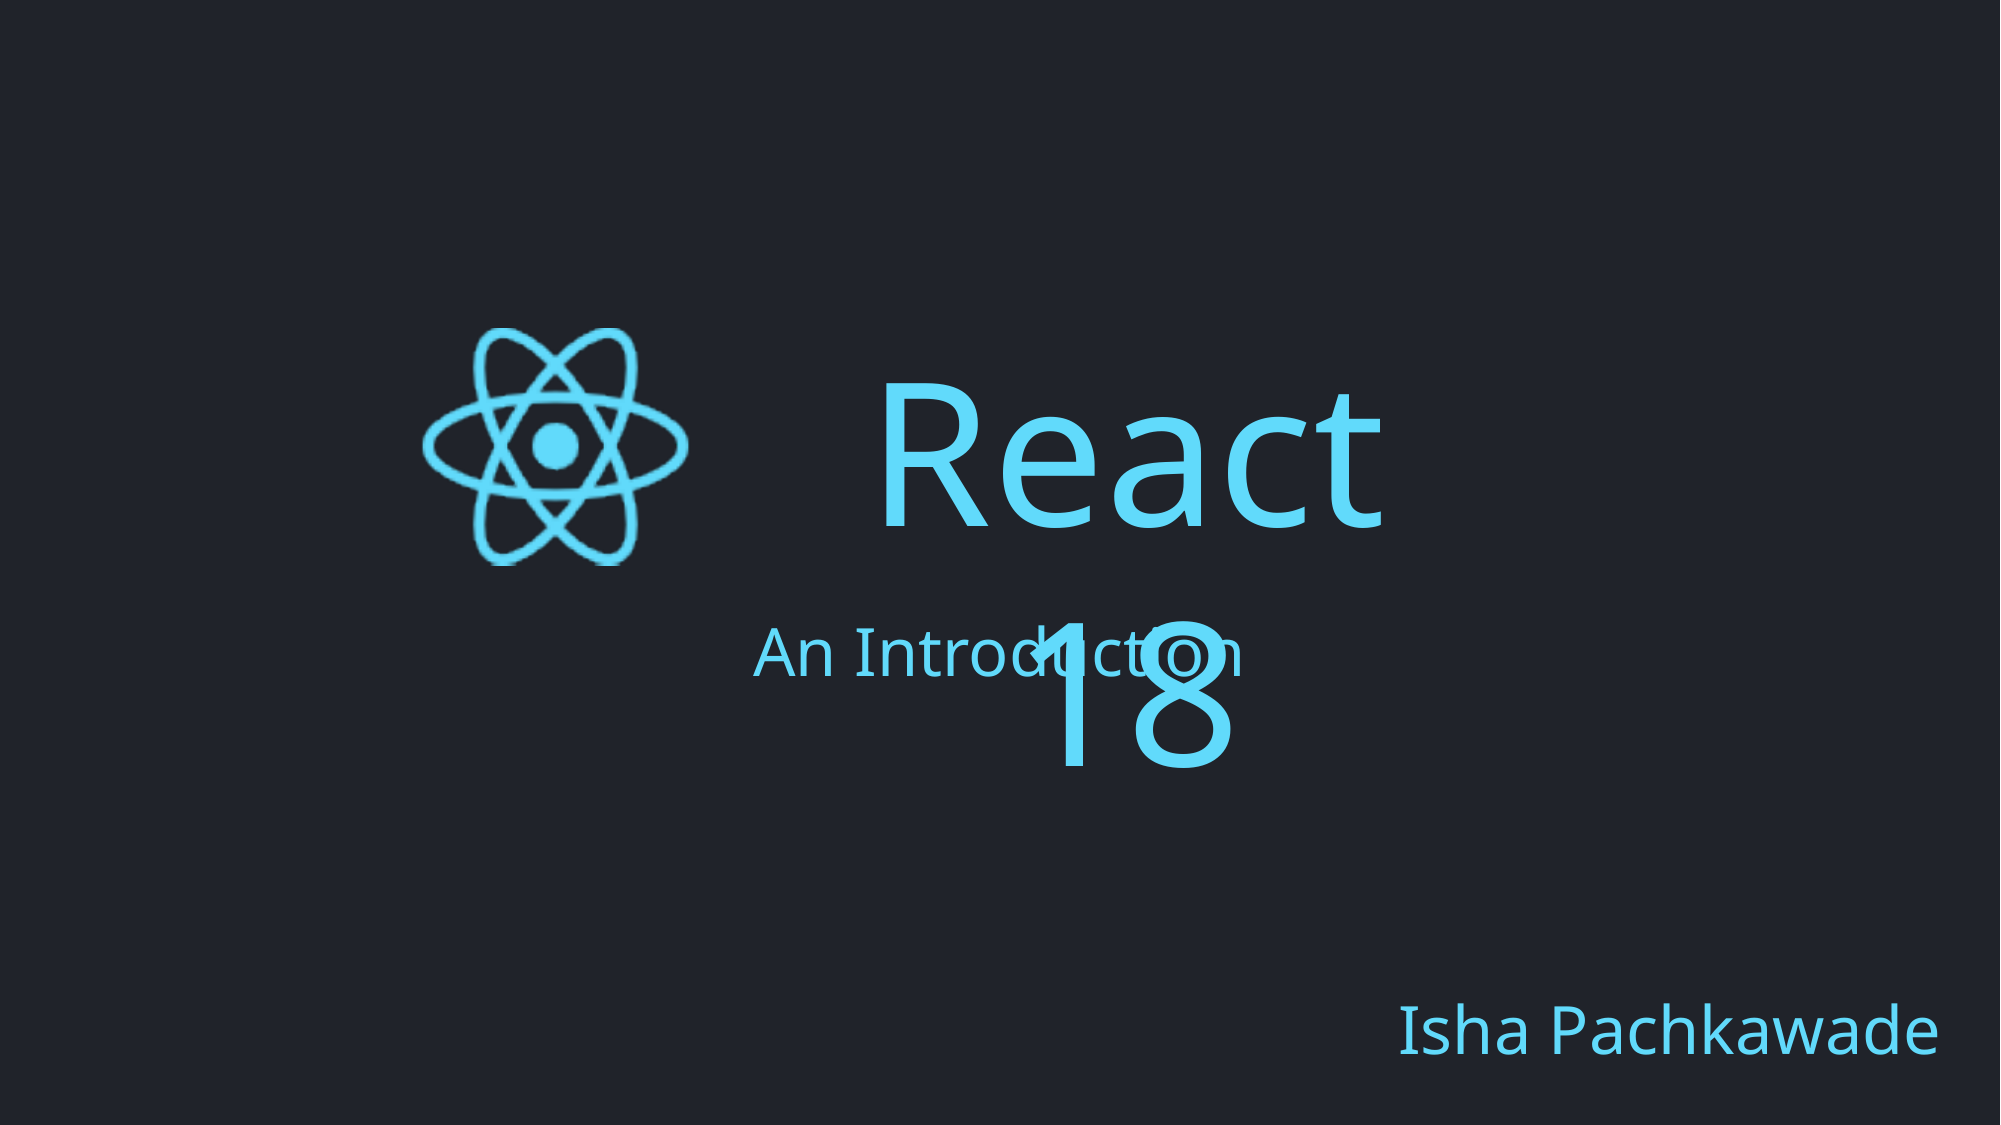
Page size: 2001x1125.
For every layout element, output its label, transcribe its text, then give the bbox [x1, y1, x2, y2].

text_box Isha Pachkawade [1383, 980, 1957, 1075]
text_box React 18 [732, 318, 1522, 814]
picture [419, 328, 693, 567]
text_box An Introduction [738, 602, 1262, 698]
